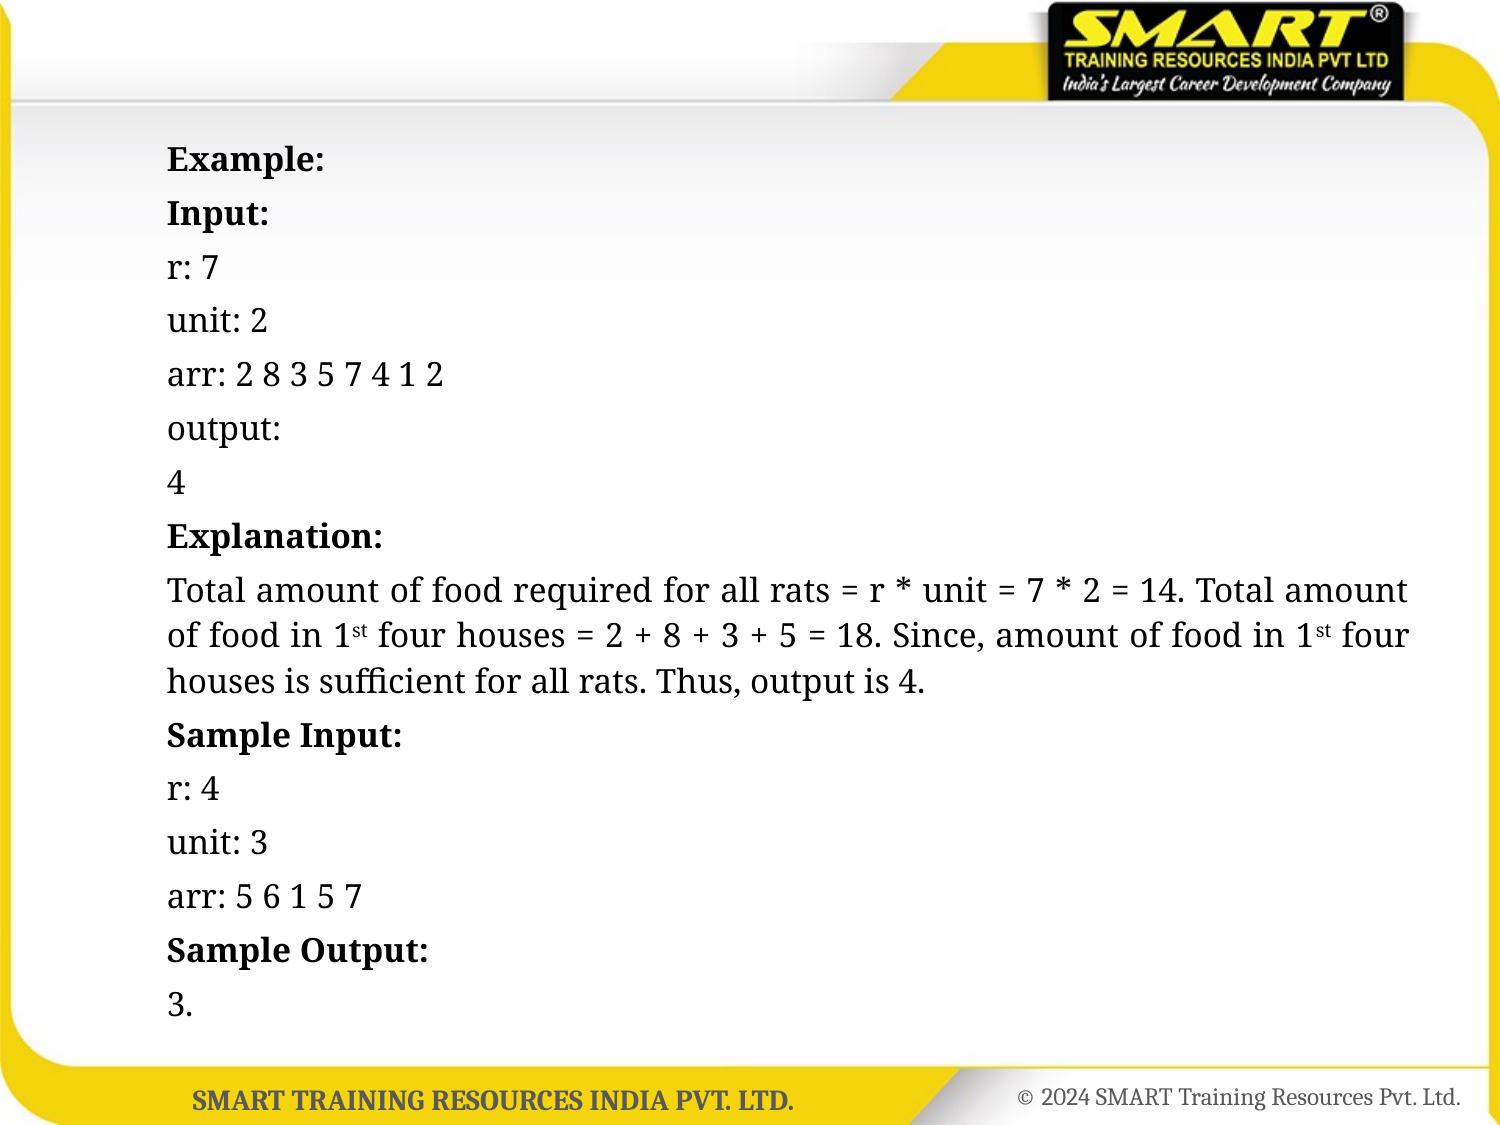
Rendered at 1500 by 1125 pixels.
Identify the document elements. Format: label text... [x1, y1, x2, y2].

list Example: Input: r: 7 unit: 2 arr: 2 8 3 5 7 4 1 2 output: 4 Explanation: Total amount of food required for all rats = r * unit = 7 * 2 = 14. Total amount of food in 1st four houses = 2 + 8 + 3 + 5 = 18. Since, amount of food in 1st four houses is sufficient for all rats. Thus, output is 4. Sample Input: r: 4 unit: 3 arr: 5 6 1 5 7 Sample Output: 3. [75, 125, 1425, 1050]
picture [0, 0, 1500, 1125]
